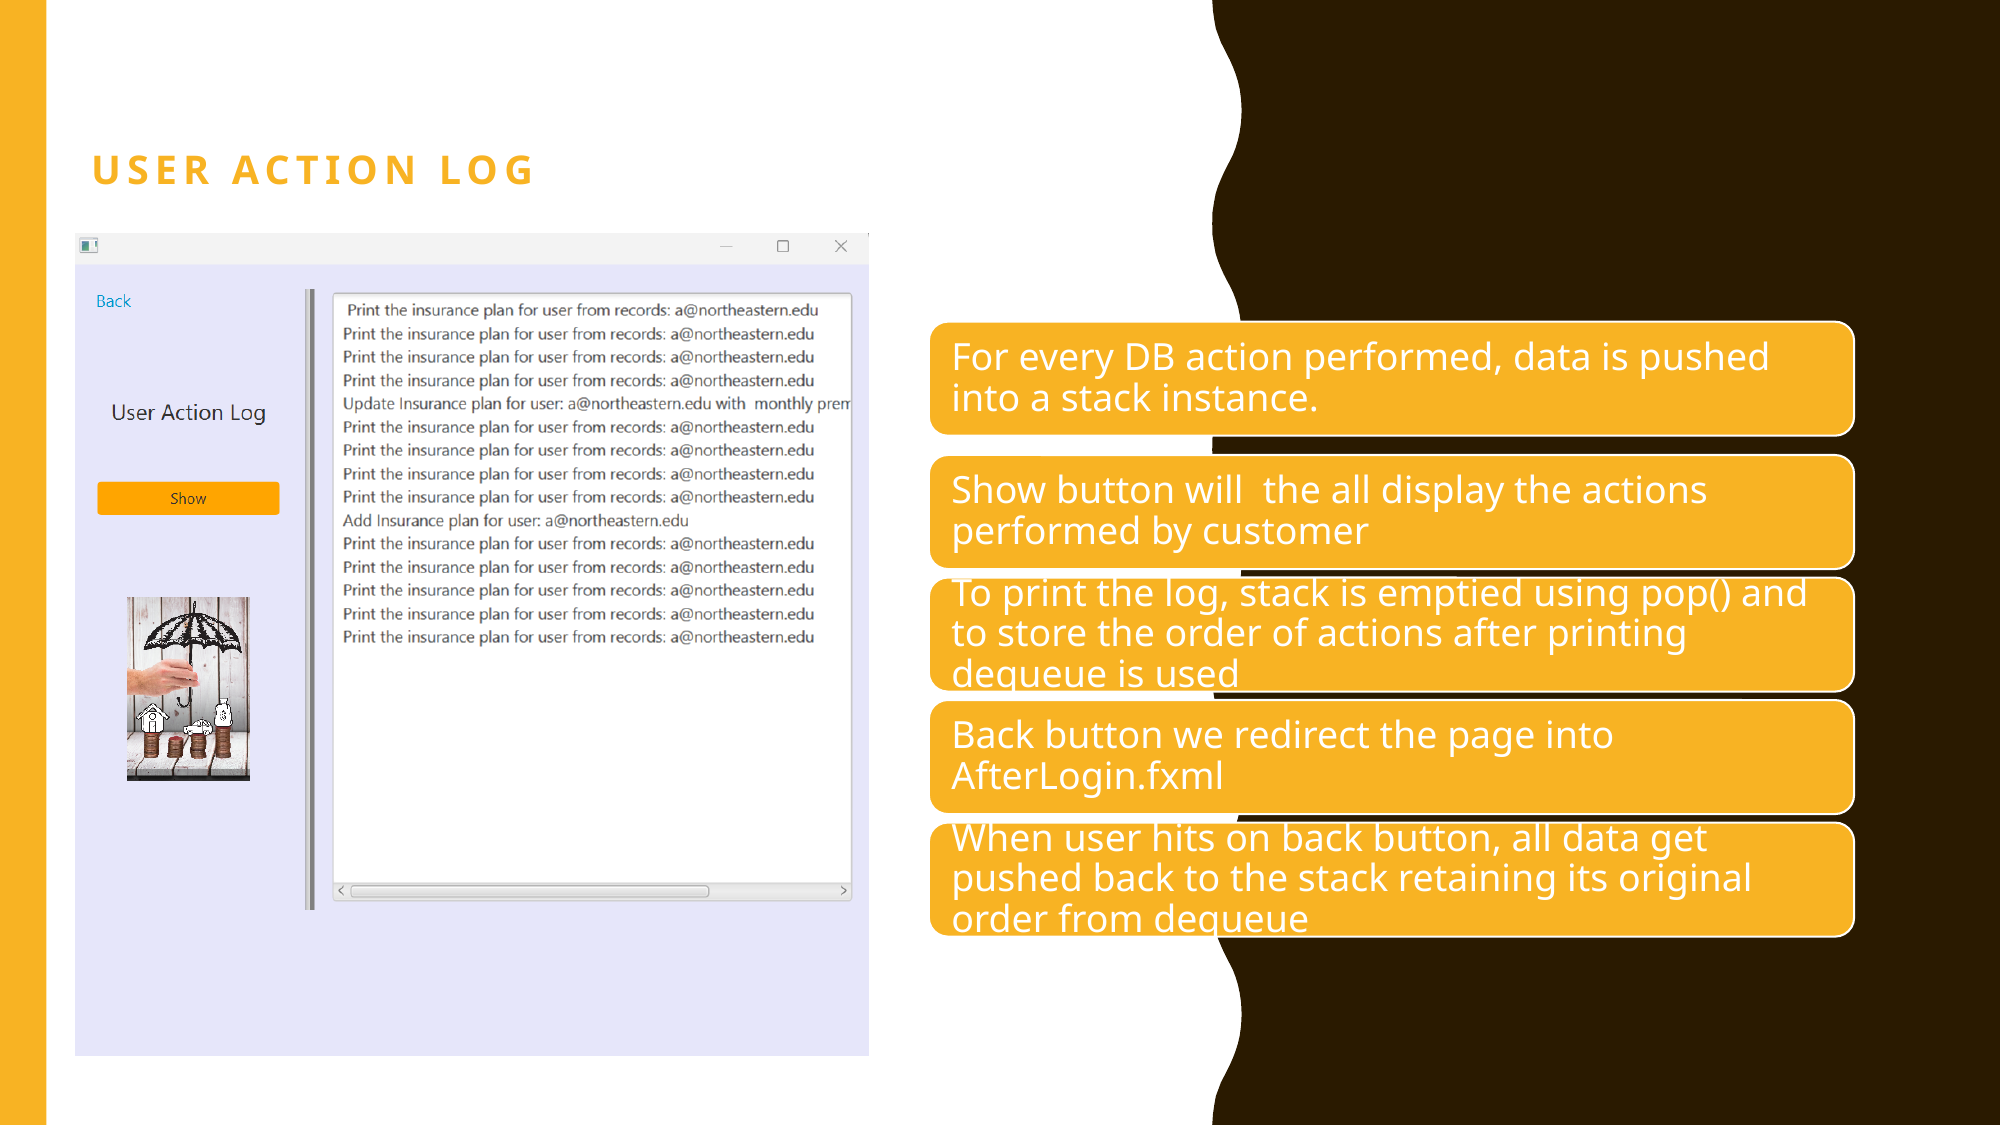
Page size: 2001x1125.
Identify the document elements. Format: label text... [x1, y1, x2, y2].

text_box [928, 277, 1855, 992]
picture [75, 233, 869, 1056]
title USER ACTION LOG [75, 58, 1633, 278]
